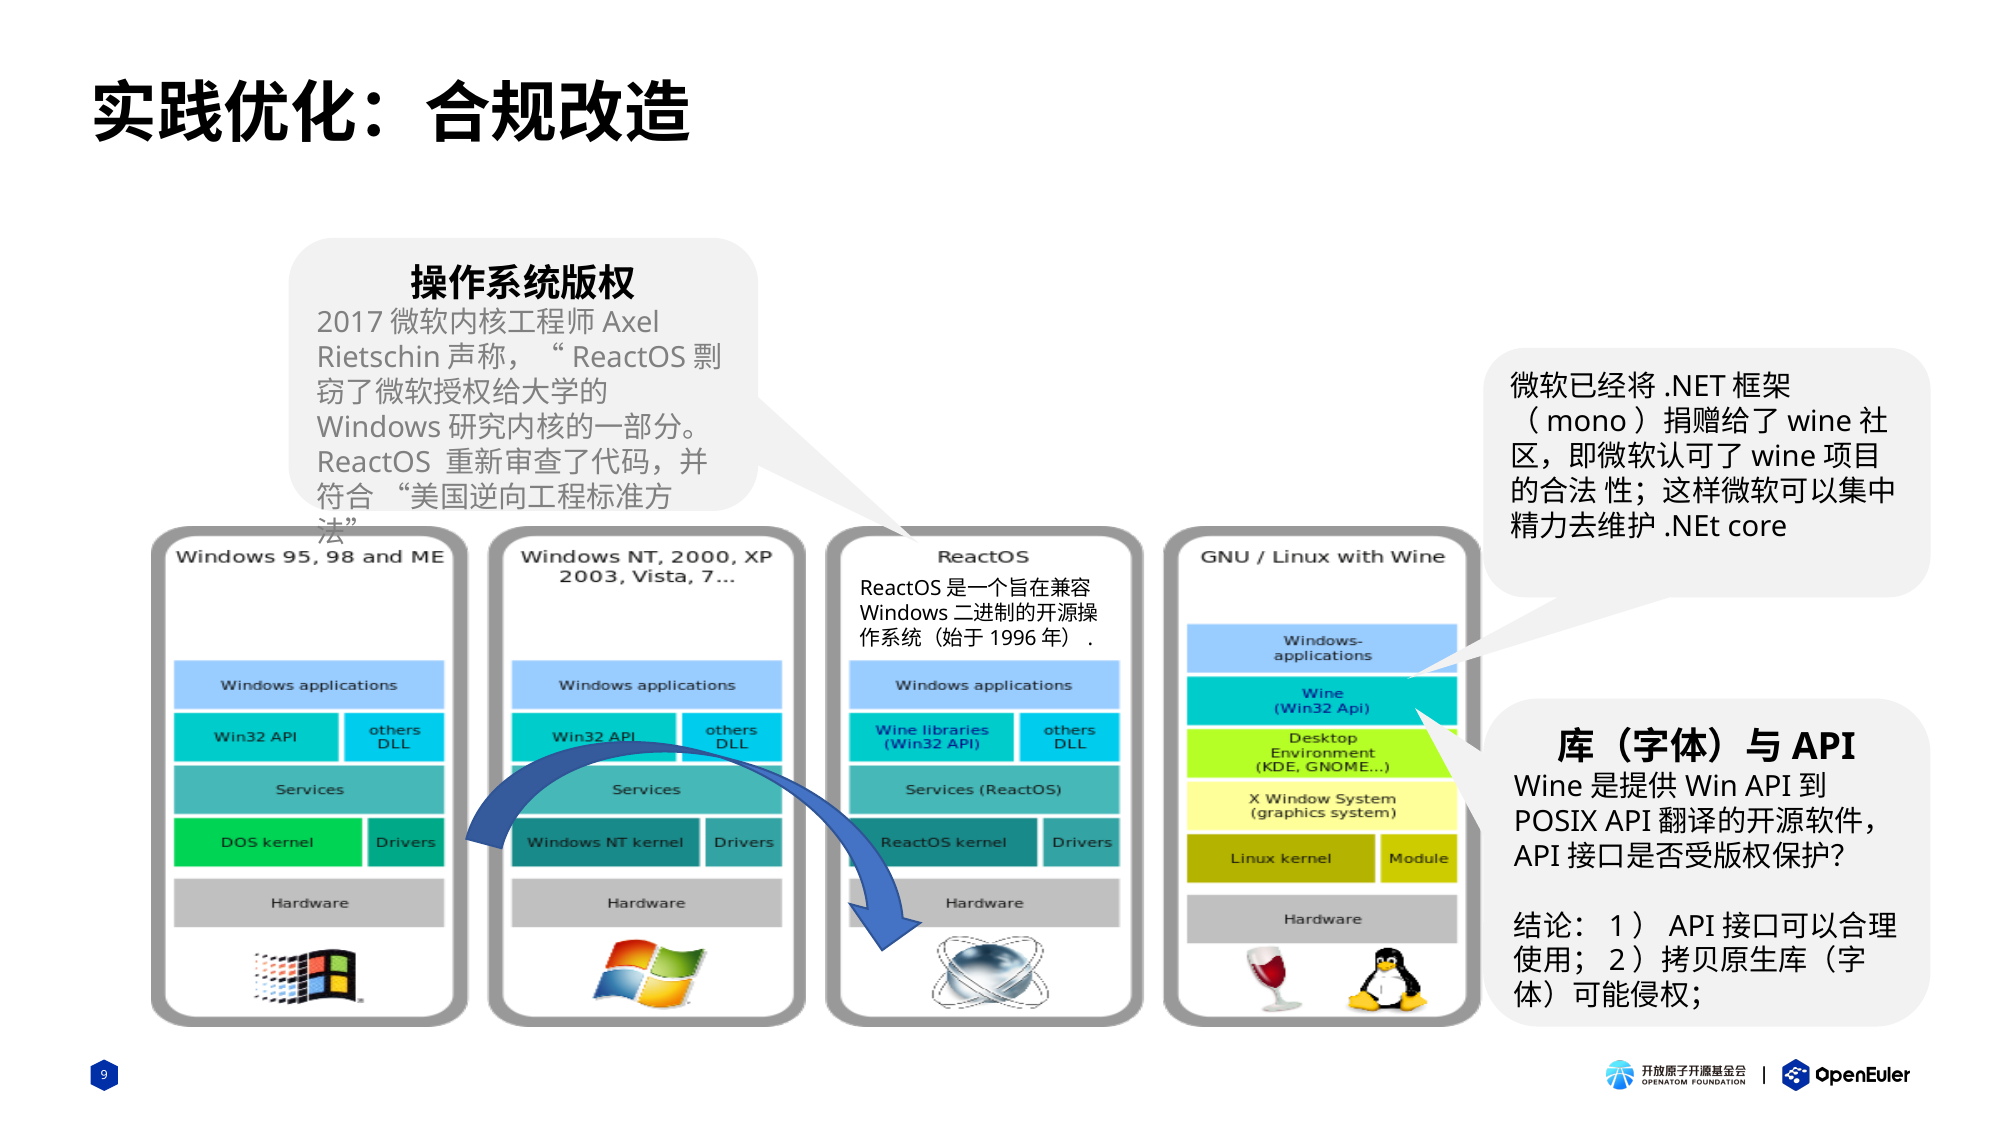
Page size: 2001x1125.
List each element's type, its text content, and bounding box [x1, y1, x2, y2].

picture [1606, 1059, 1910, 1091]
title 实践优化：合规改造 [75, 56, 1927, 163]
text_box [151, 526, 1484, 1027]
text_box 库（字体）与API Wine是提供Win API到POSIX API翻译的开源软件，API接口是否受版权保护？ 结论：1）API接口可以合理使用；2）拷贝原生库（字体）可能侵权； [1484, 697, 1932, 1028]
text_box 微软已经将.NET框架（mono）捐赠给了wine社区，即微软认可了wine项目的合法 性；这样微软可以集中精力去维护.NEt core [1482, 346, 1932, 657]
text_box 操作系统版权 2017微软内核工程师Axel Rietschin声称，“ReactOS剽窃了微软授权给大学的Windows研究内核的一部分。 ReactOS 重新审查了代码，并符合 “美国逆向工程标准方法” [287, 236, 902, 526]
